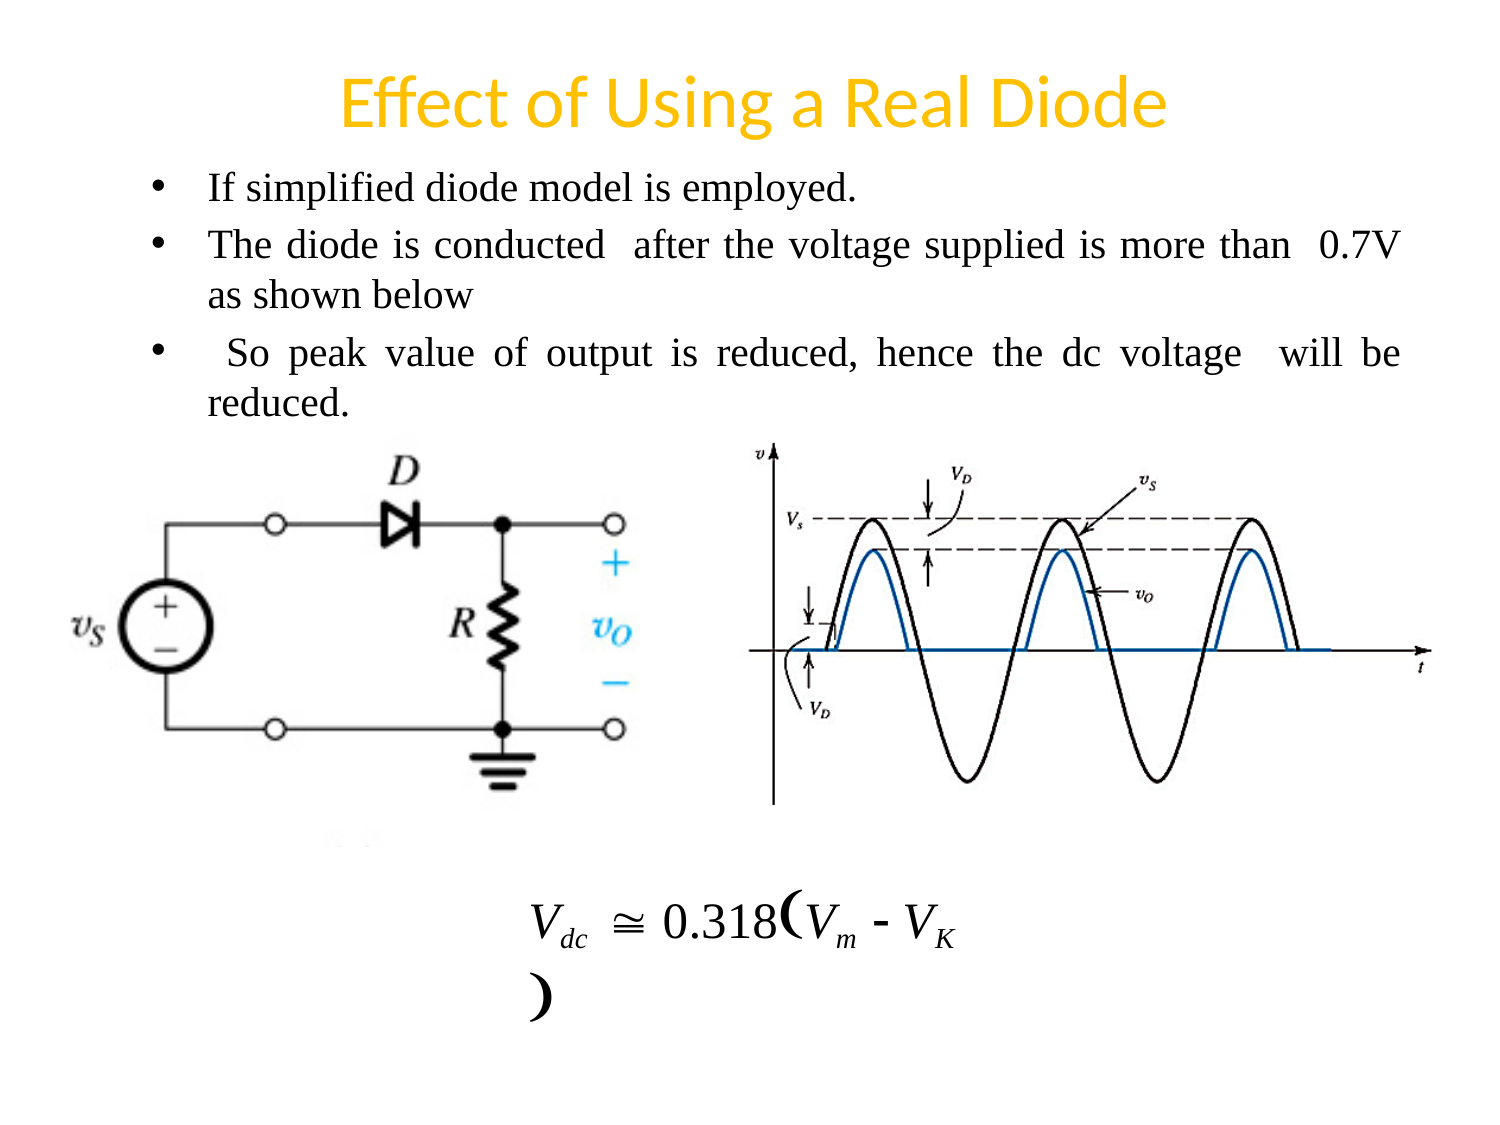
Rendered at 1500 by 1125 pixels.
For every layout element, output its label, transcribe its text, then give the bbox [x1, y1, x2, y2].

text_box Effect of Using a Real Diode [337, 50, 1200, 143]
text_box Vdc  0.318Vm  VK  [521, 846, 979, 1035]
text_box If simplified diode model is employed. The diode is conducted after the voltage supplied is more than 0.7V as shown below So peak value of output is reduced, hence the dc voltage will be reduced. [136, 152, 1401, 423]
picture [69, 415, 1448, 847]
